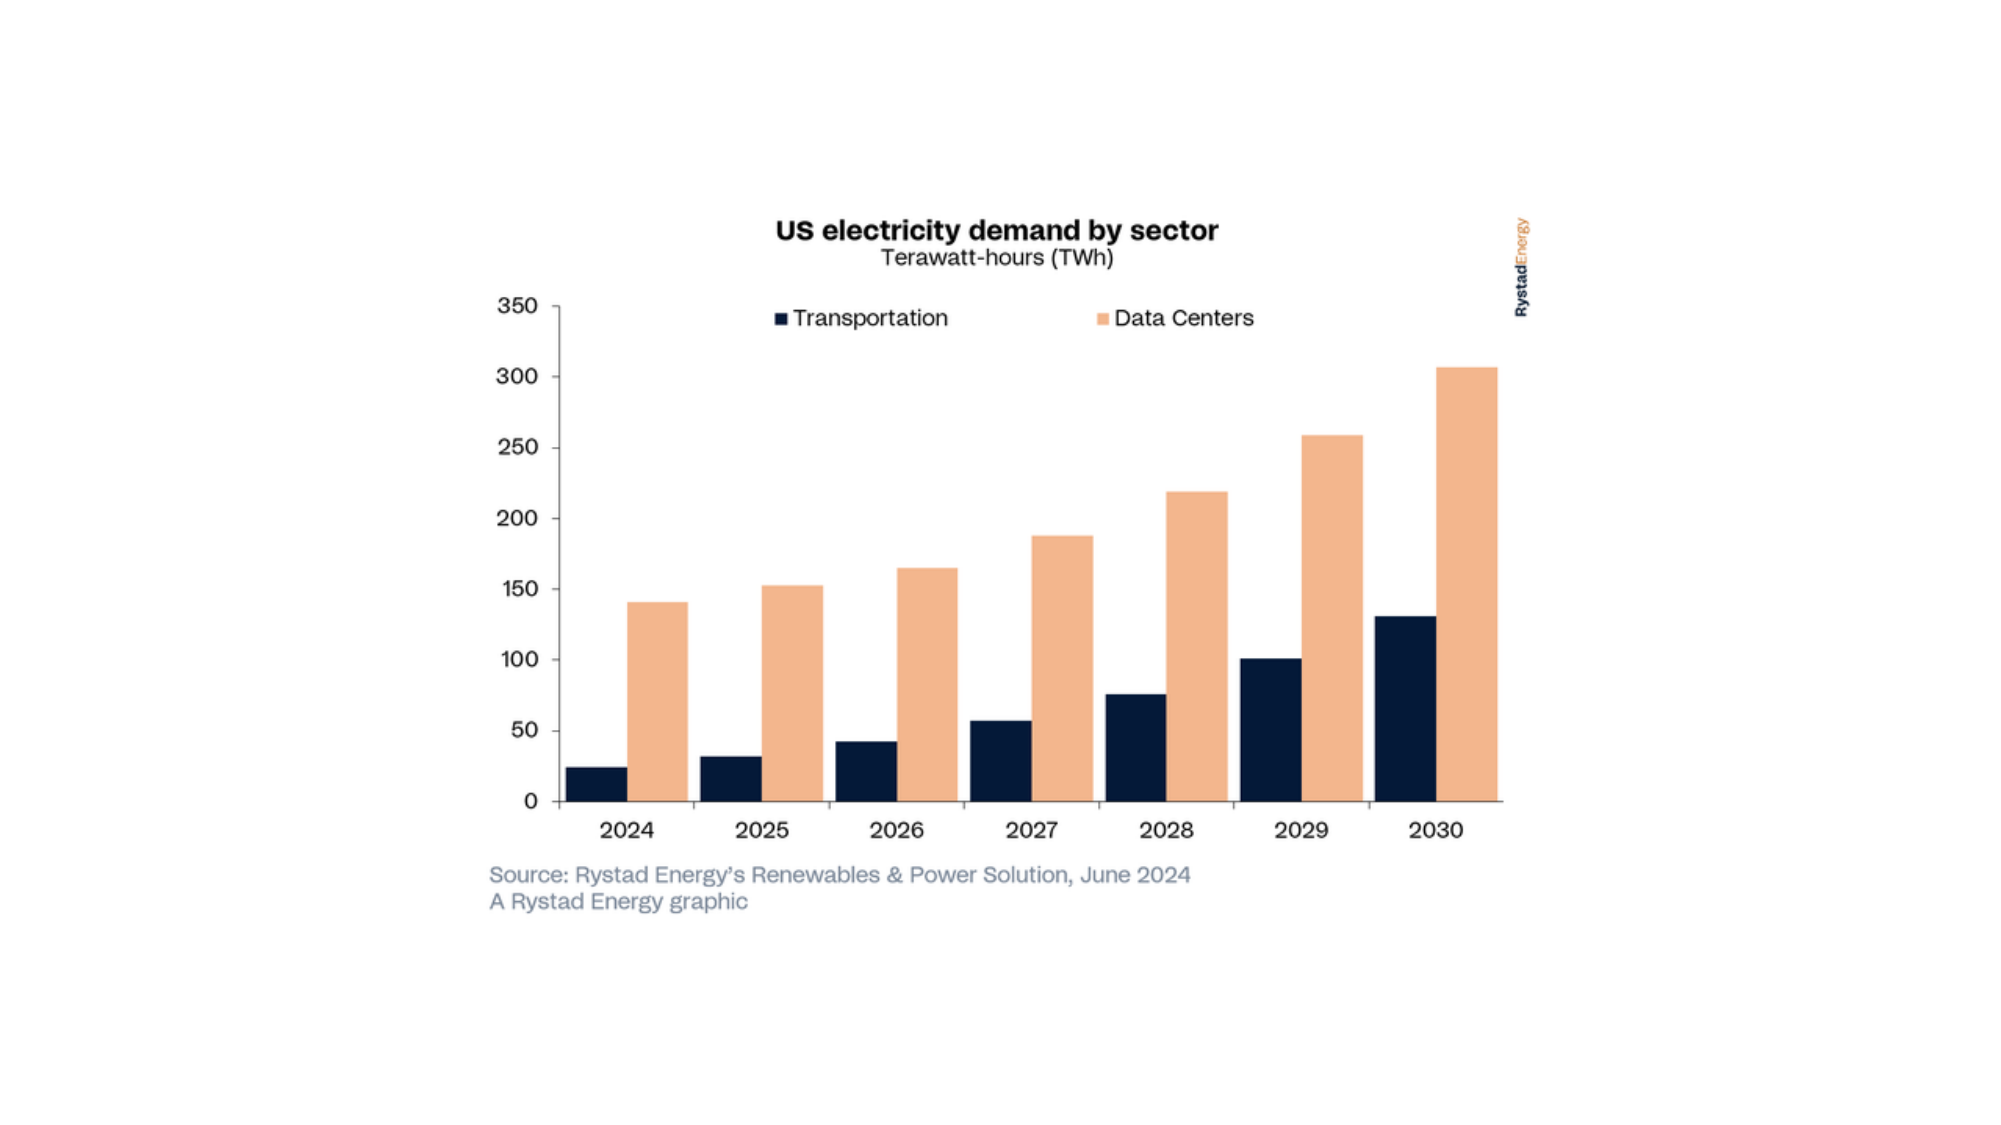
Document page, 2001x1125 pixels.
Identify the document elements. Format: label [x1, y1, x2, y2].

picture [468, 198, 1532, 927]
